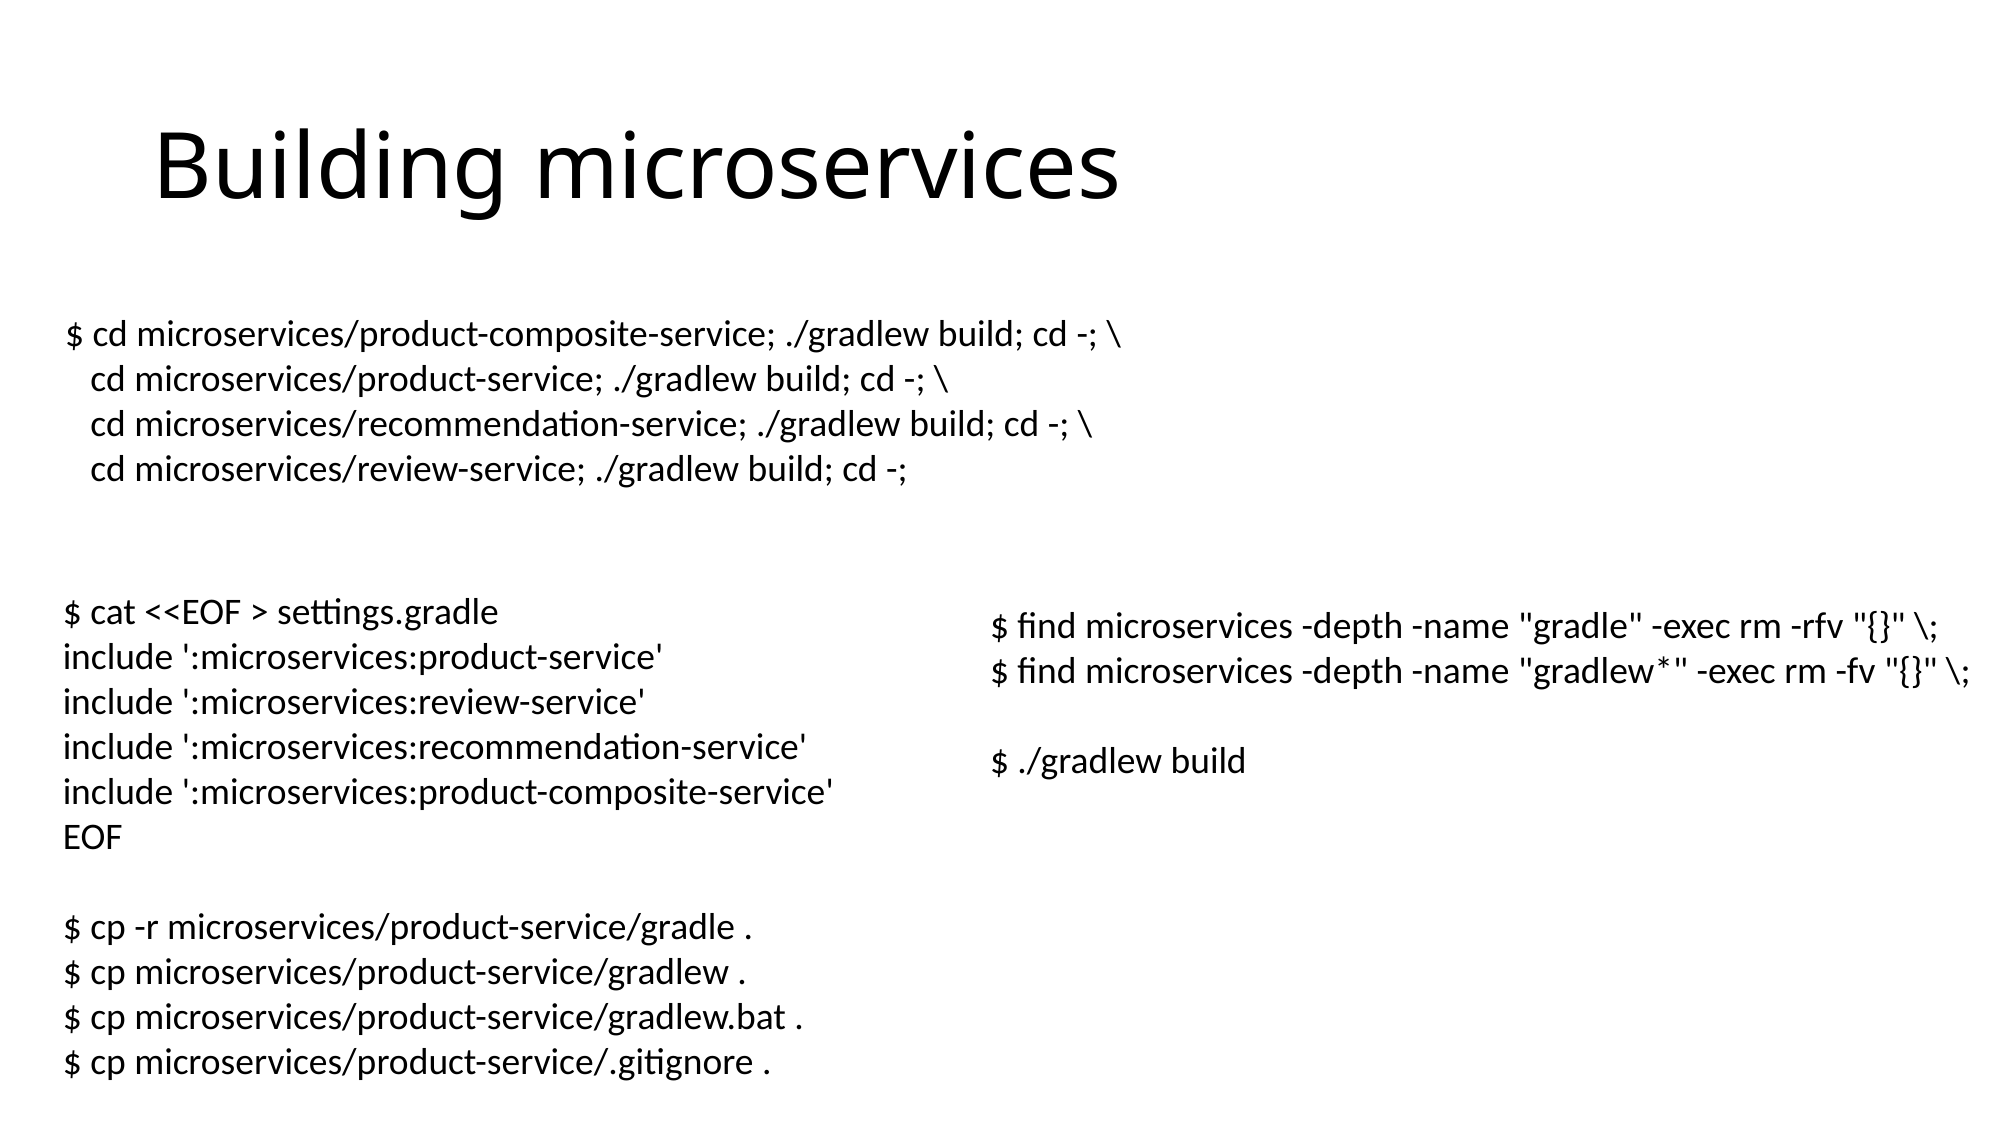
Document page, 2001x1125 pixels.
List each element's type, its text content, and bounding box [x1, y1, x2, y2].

title Building microservices [137, 59, 1863, 278]
text_box $ cat <<EOF > settings.gradle include ':microservices:product-service' include ':microservices:review-service' include ':microservices:recommendation-service' include ':microservices:product-composite-service' EOF $ cp -r microservices/product-service/gradle . $ cp microservices/product-service/gradlew . $ cp microservices/product-service/gradlew.bat . $ cp microservices/product-service/.gitignore . [48, 579, 850, 1090]
text_box $ cd microservices/product-composite-service; ./gradlew build; cd -; \ cd microservices/product-service; ./gradlew build; cd -; \ cd microservices/recommendation-service; ./gradlew build; cd -; \ cd microservices/review-service; ./gradlew build; cd -; [50, 301, 1137, 497]
text_box $ find microservices -depth -name "gradle" -exec rm -rfv "{}" \; $ find microservices -depth -name "gradlew*" -exec rm -fv "{}" \; $ ./gradlew build [975, 593, 1987, 788]
